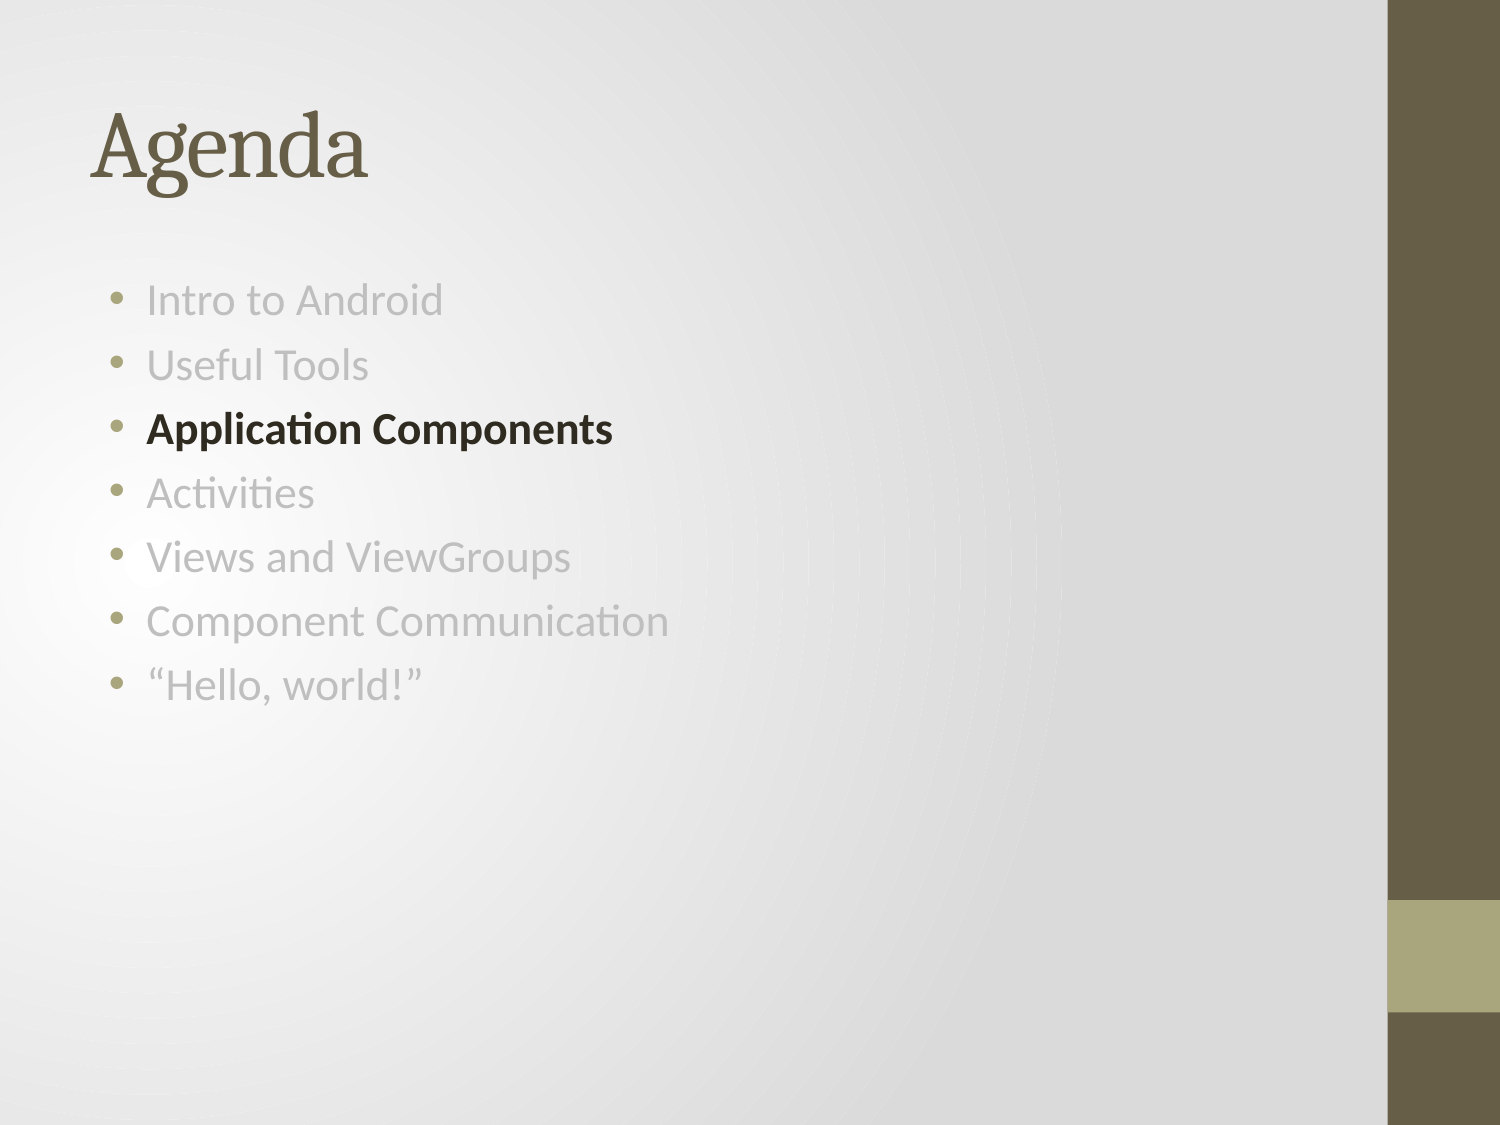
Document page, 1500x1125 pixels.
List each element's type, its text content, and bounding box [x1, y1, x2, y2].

list Intro to Android Useful Tools Application Components Activities Views and ViewGroups Component Communication “Hello, world!” [75, 262, 1325, 1050]
title Agenda [75, 45, 1325, 233]
